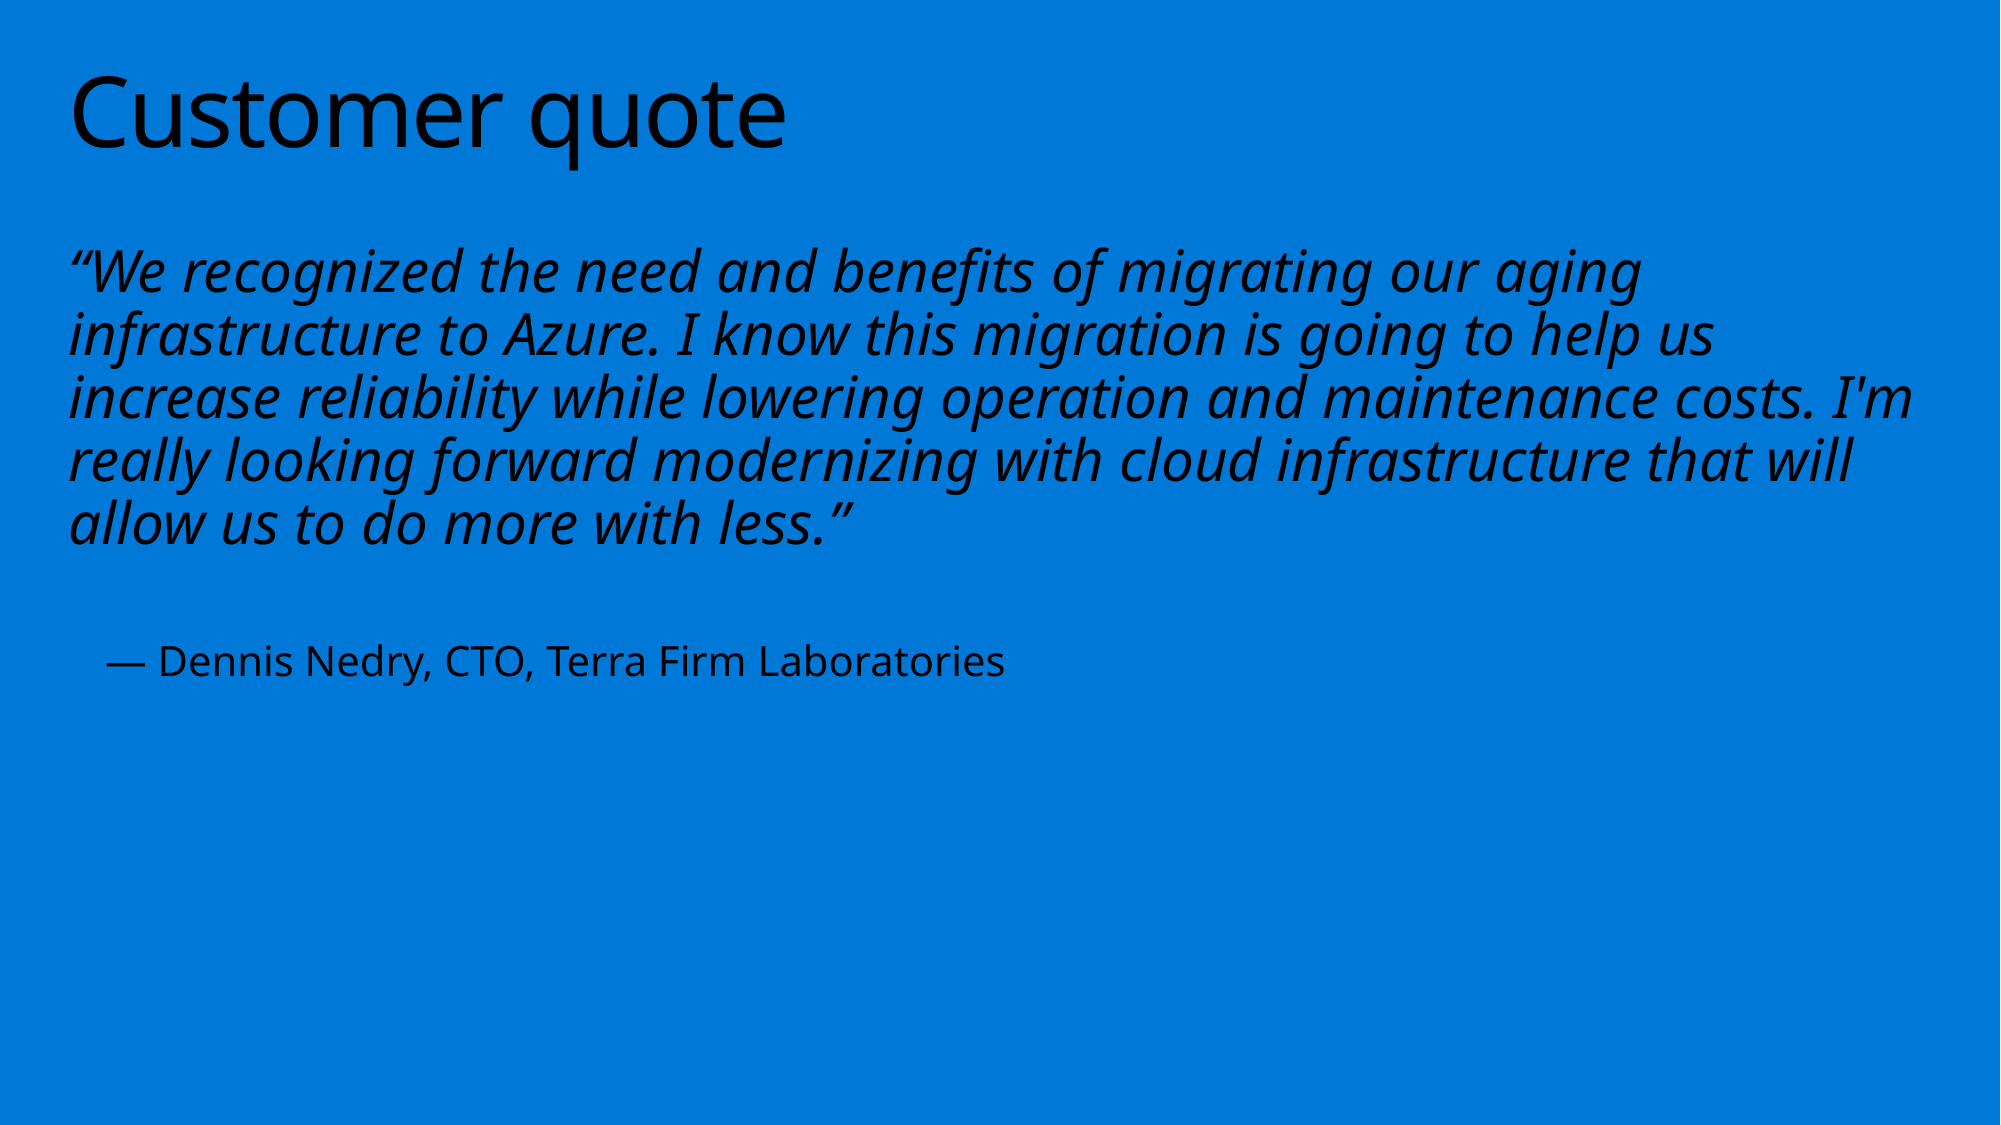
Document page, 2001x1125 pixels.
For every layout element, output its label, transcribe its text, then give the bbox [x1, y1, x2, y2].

list “We recognized the need and benefits of migrating our aging infrastructure to Azure. I know this migration is going to help us increase reliability while lowering operation and maintenance costs. I'm really looking forward modernizing with cloud infrastructure that will allow us to do more with less.” — Dennis Nedry, CTO, Terra Firm Laboratories [44, 227, 1957, 646]
title Customer quote [44, 47, 1957, 196]
